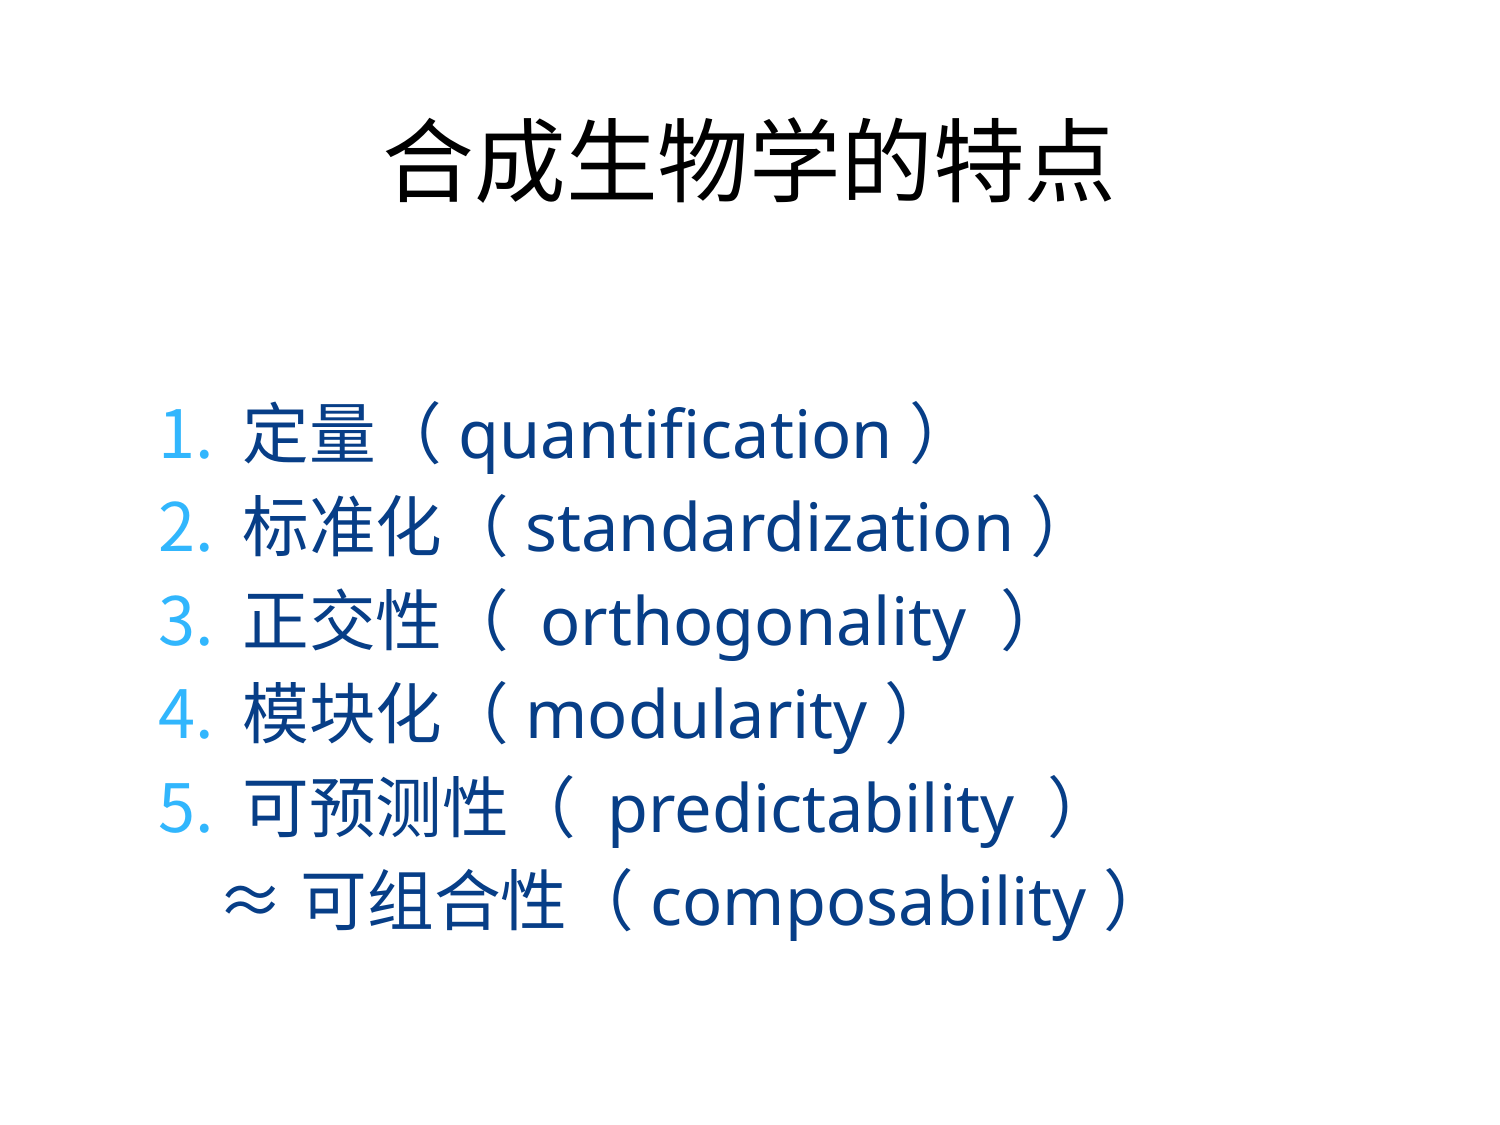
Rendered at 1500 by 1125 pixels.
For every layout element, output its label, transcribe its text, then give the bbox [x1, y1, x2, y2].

title 合成生物学的特点 [75, 55, 1425, 261]
list 定量（quantification） 标准化（standardization） 正交性（ orthogonality ） 模块化（modularity） 可预测性（ predictability ） ≈可组合性（composability） [143, 290, 1436, 1024]
